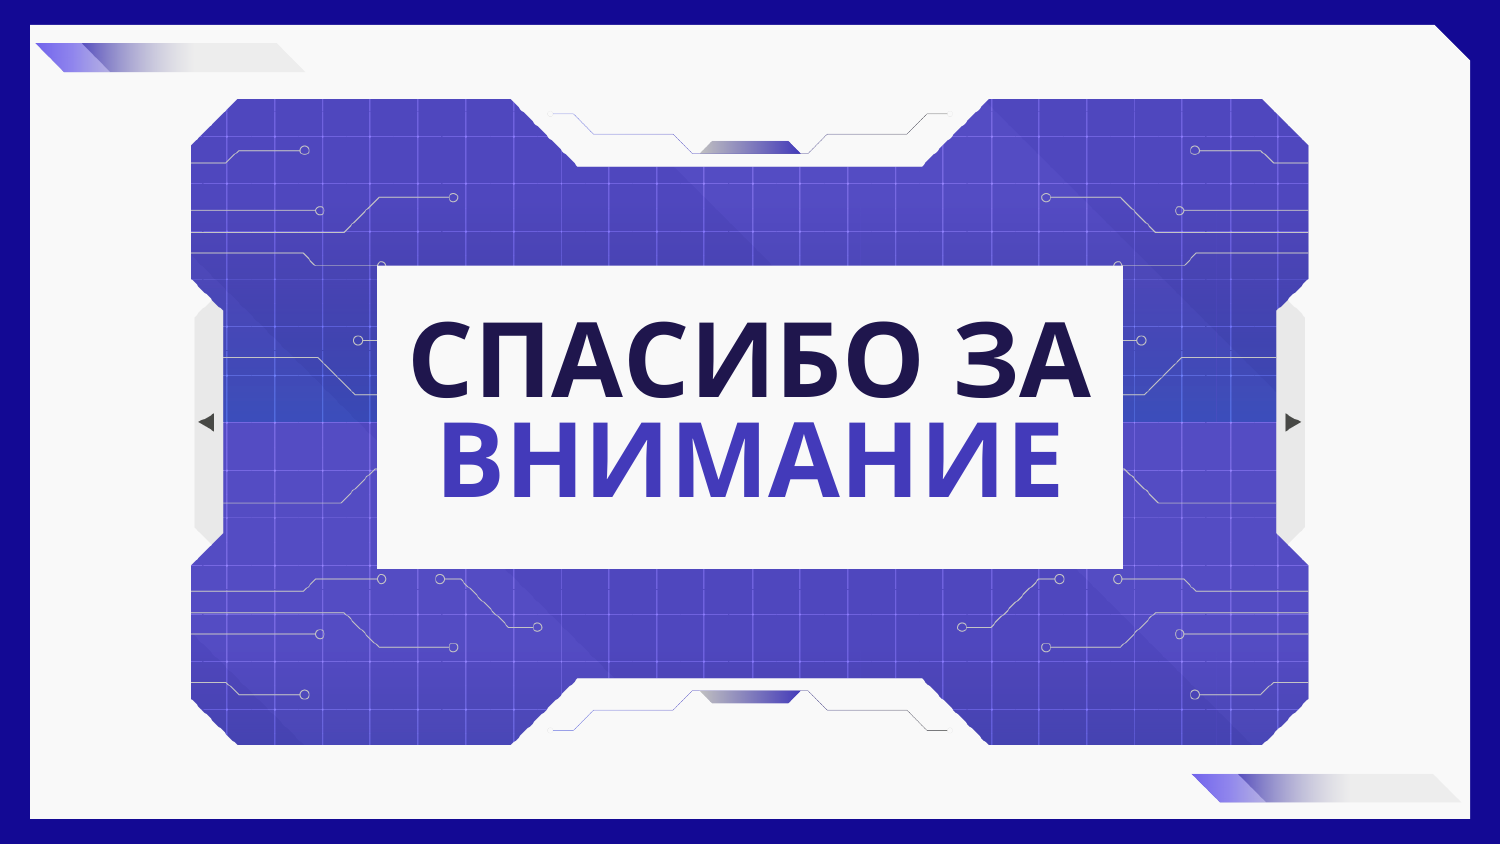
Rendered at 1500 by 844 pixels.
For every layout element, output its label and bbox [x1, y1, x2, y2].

picture [1186, 755, 1470, 821]
picture [30, 24, 314, 91]
text_box [142, 65, 1358, 779]
